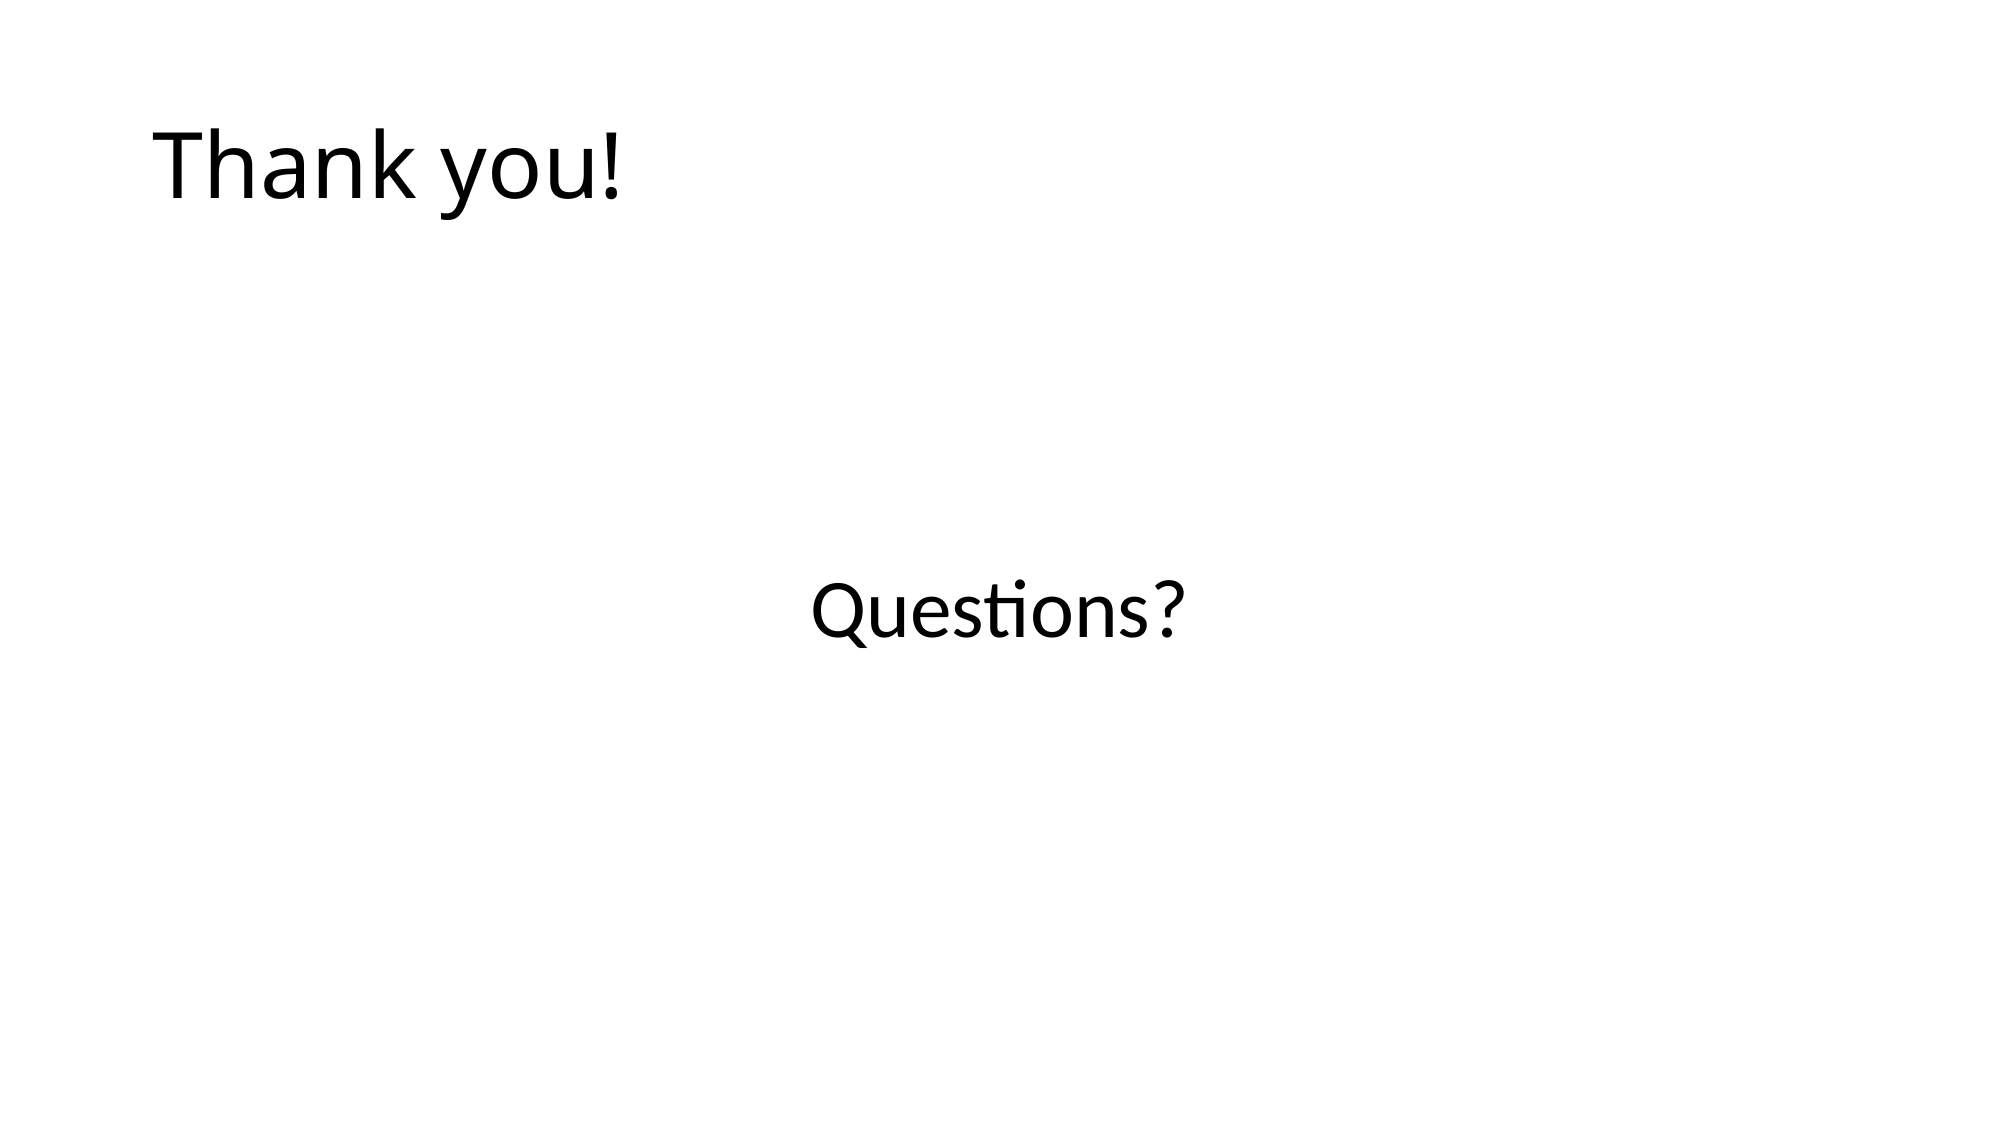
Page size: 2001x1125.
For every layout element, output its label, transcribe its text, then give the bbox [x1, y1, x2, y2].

list Questions? [137, 299, 1863, 1014]
title Thank you! [137, 59, 1863, 278]
